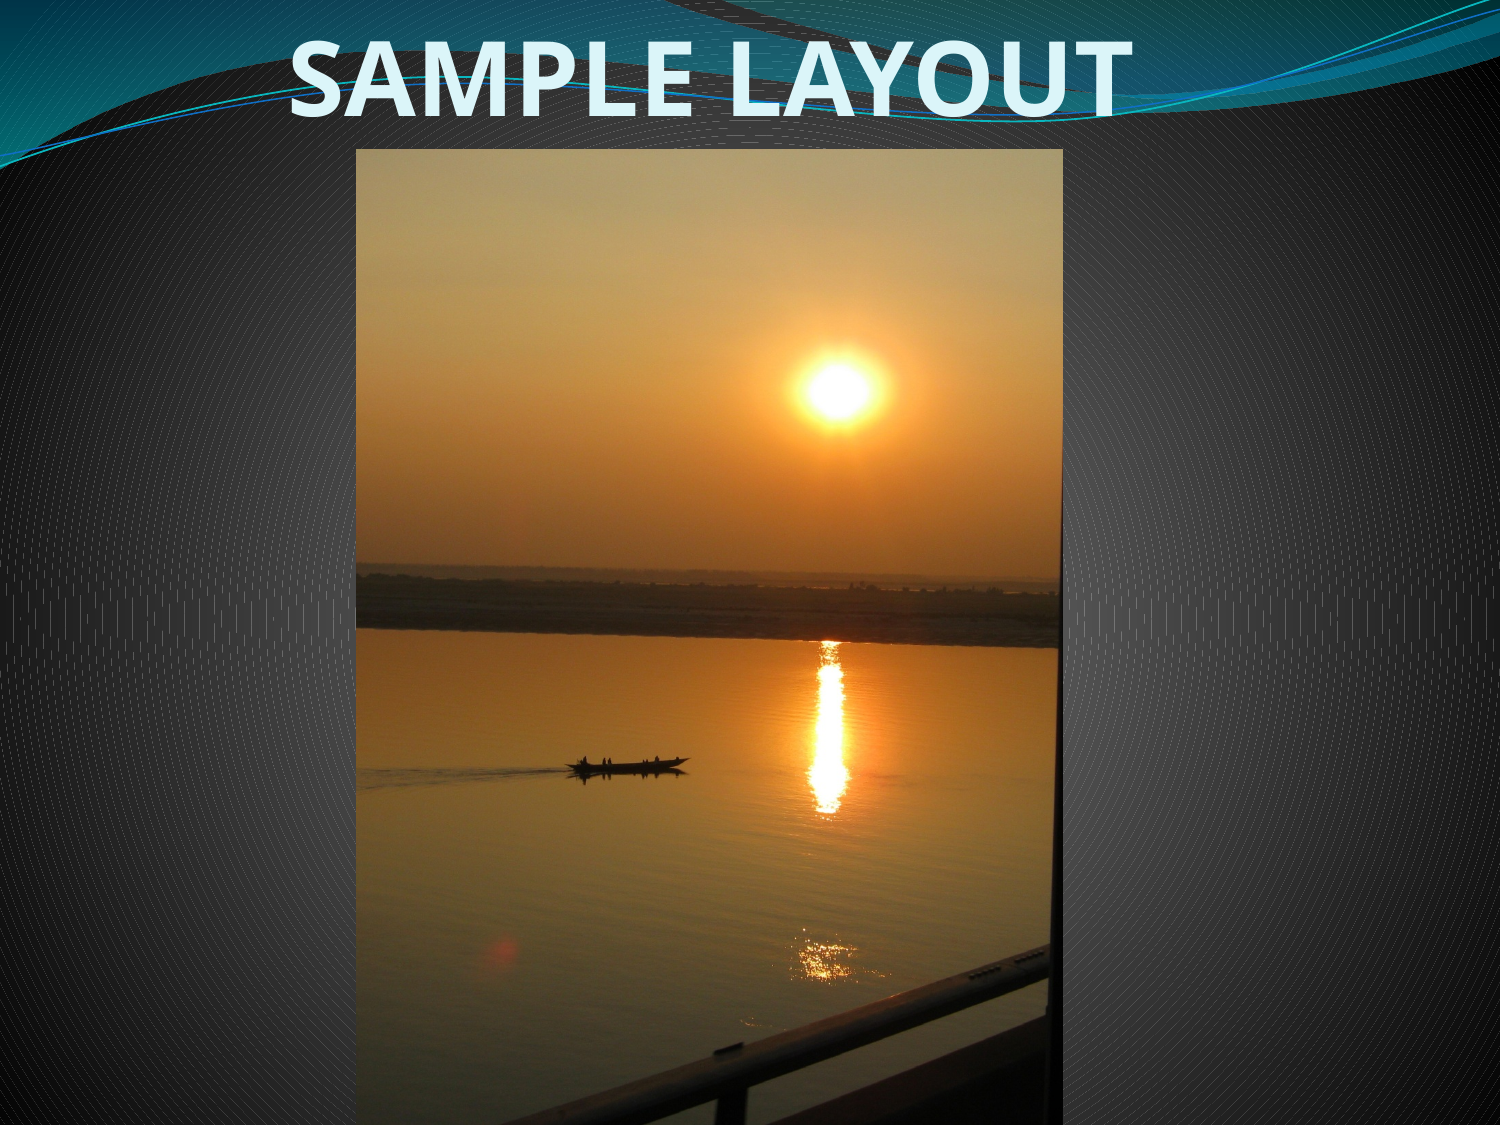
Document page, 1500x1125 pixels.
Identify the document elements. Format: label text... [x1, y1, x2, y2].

title SAMPLE LAYOUT [287, 0, 1150, 138]
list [356, 149, 1063, 1125]
